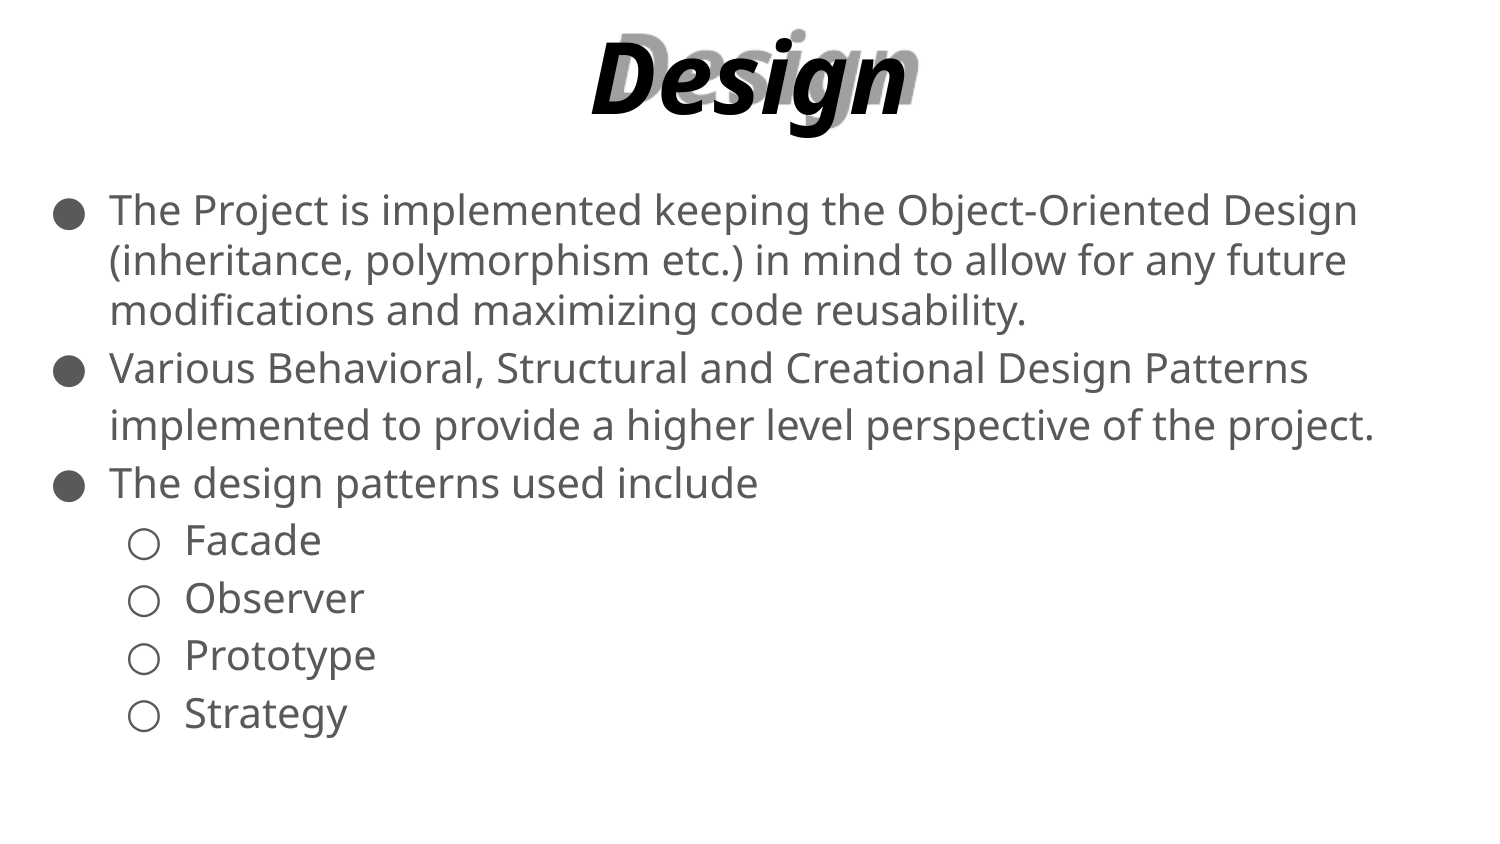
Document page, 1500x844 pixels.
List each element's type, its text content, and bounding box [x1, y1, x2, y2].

title Design [51, 0, 1449, 154]
list The Project is implemented keeping the Object-Oriented Design (inheritance, polymorphism etc.) in mind to allow for any future modifications and maximizing code reusability. Various Behavioral, Structural and Creational Design Patterns implemented to provide a higher level perspective of the project. The design patterns used include Facade Observer Prototype Strategy [19, 168, 1488, 826]
